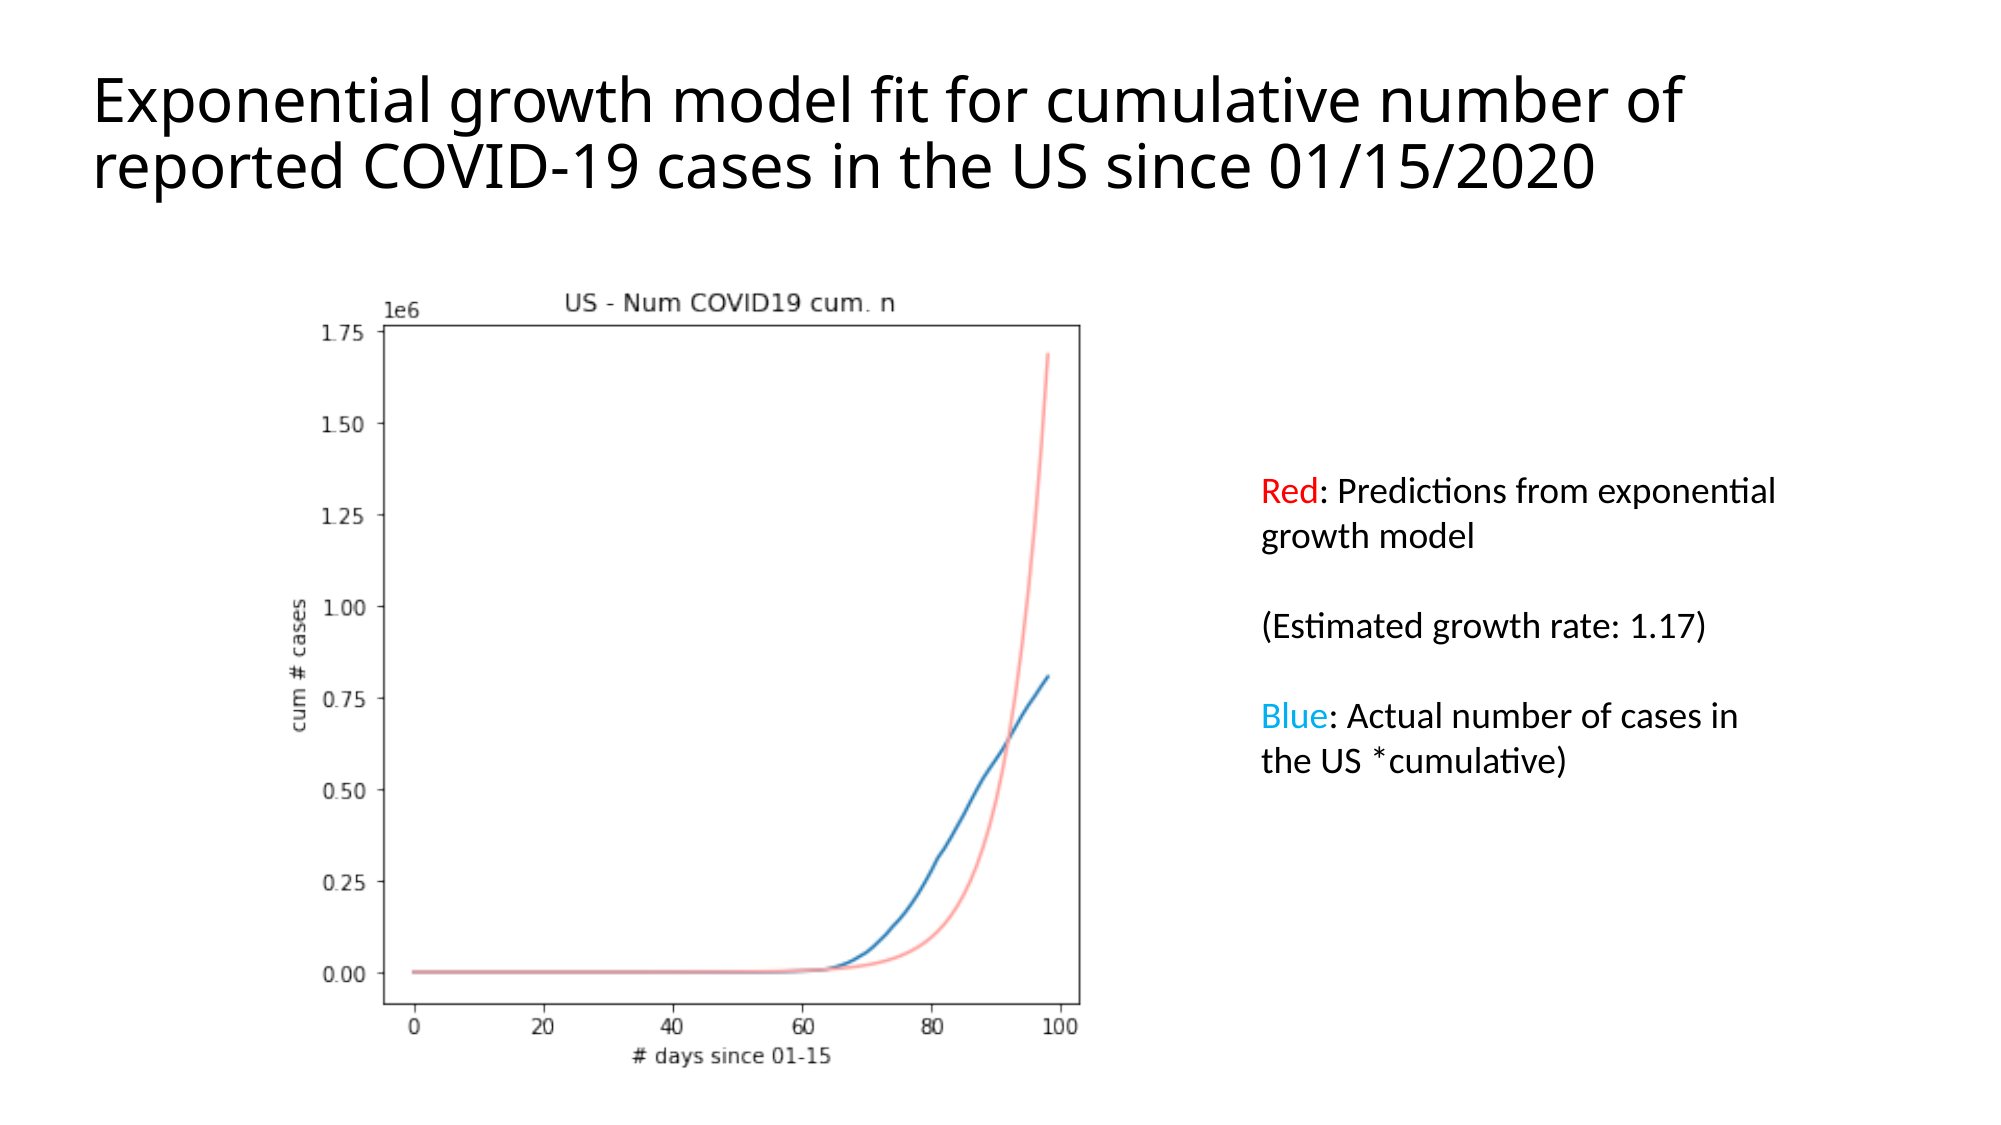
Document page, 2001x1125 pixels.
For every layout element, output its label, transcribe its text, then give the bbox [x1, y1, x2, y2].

text_box Red: Predictions from exponential growth model (Estimated growth rate: 1.17) Blue: Actual number of cases in the US *cumulative) [1246, 458, 1810, 834]
title Exponential growth model fit for cumulative number of reported COVID-19 cases in the US since 01/15/2020 [77, 59, 1956, 211]
picture [277, 277, 1096, 1083]
